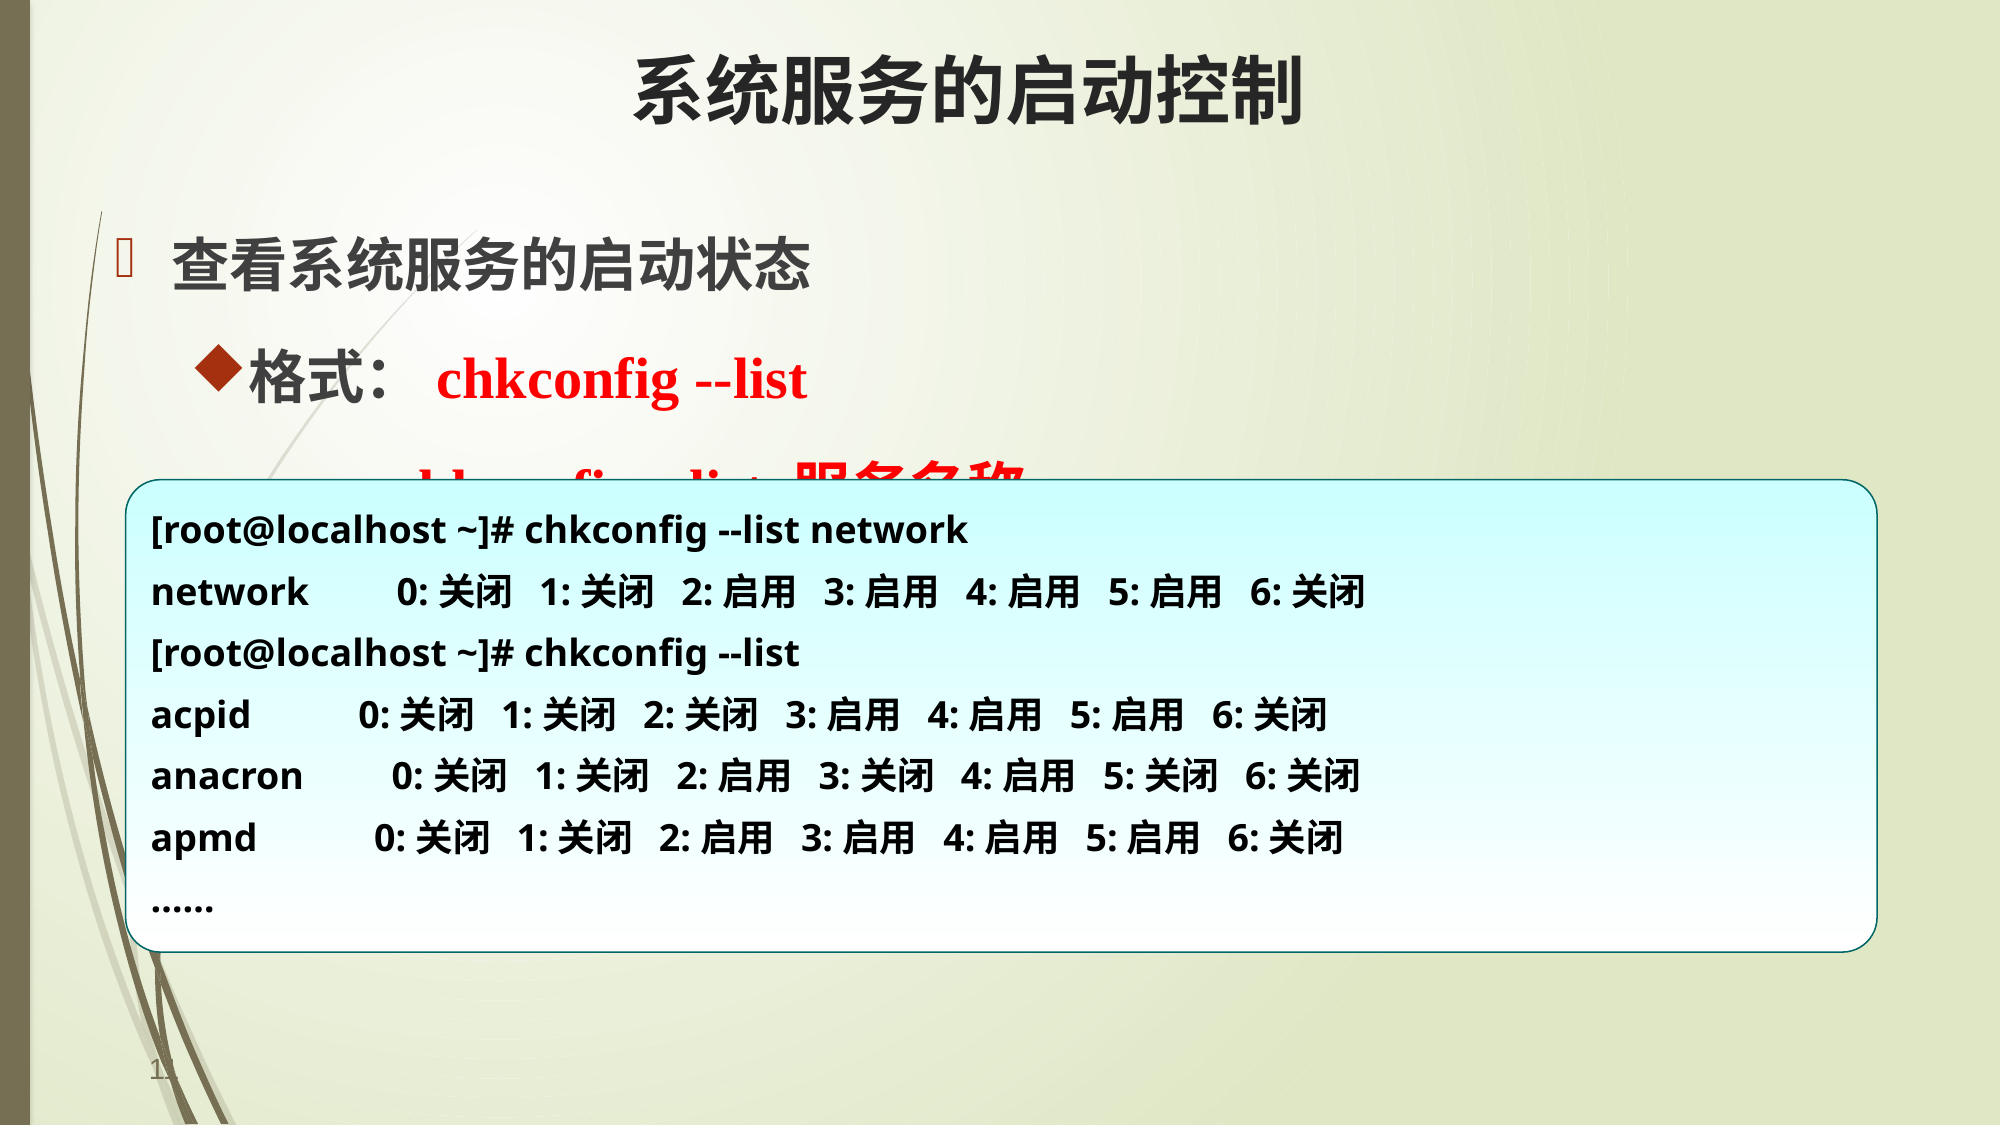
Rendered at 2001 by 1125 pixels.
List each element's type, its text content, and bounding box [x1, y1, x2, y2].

title 系统服务的启动控制 [489, 35, 1446, 163]
slide_number 11 [134, 1042, 568, 1103]
text_box [root@localhost ~]# chkconfig --list network network 0:关闭 1:关闭 2:启用 3:启用 4:启用 5:启用 6:关闭 [root@localhost ~]# chkconfig --list acpid 0:关闭 1:关闭 2:关闭 3:启用 4:启用 5:启用 6:关闭 anacron 0:关闭 1:关闭 2:启用 3:关闭 4:启用 5:关闭 6:关闭 apmd 0:关闭 1:关闭 2:启用 3:启用 4:启用 5:启用 6:关闭 …… [125, 479, 1878, 953]
list 查看系统服务的启动状态 格式：chkconfig --list chkconfig --list 服务名称 服务脚本位置：/etc/init.d  /etc/rc.d/init.d [99, 200, 1900, 1010]
